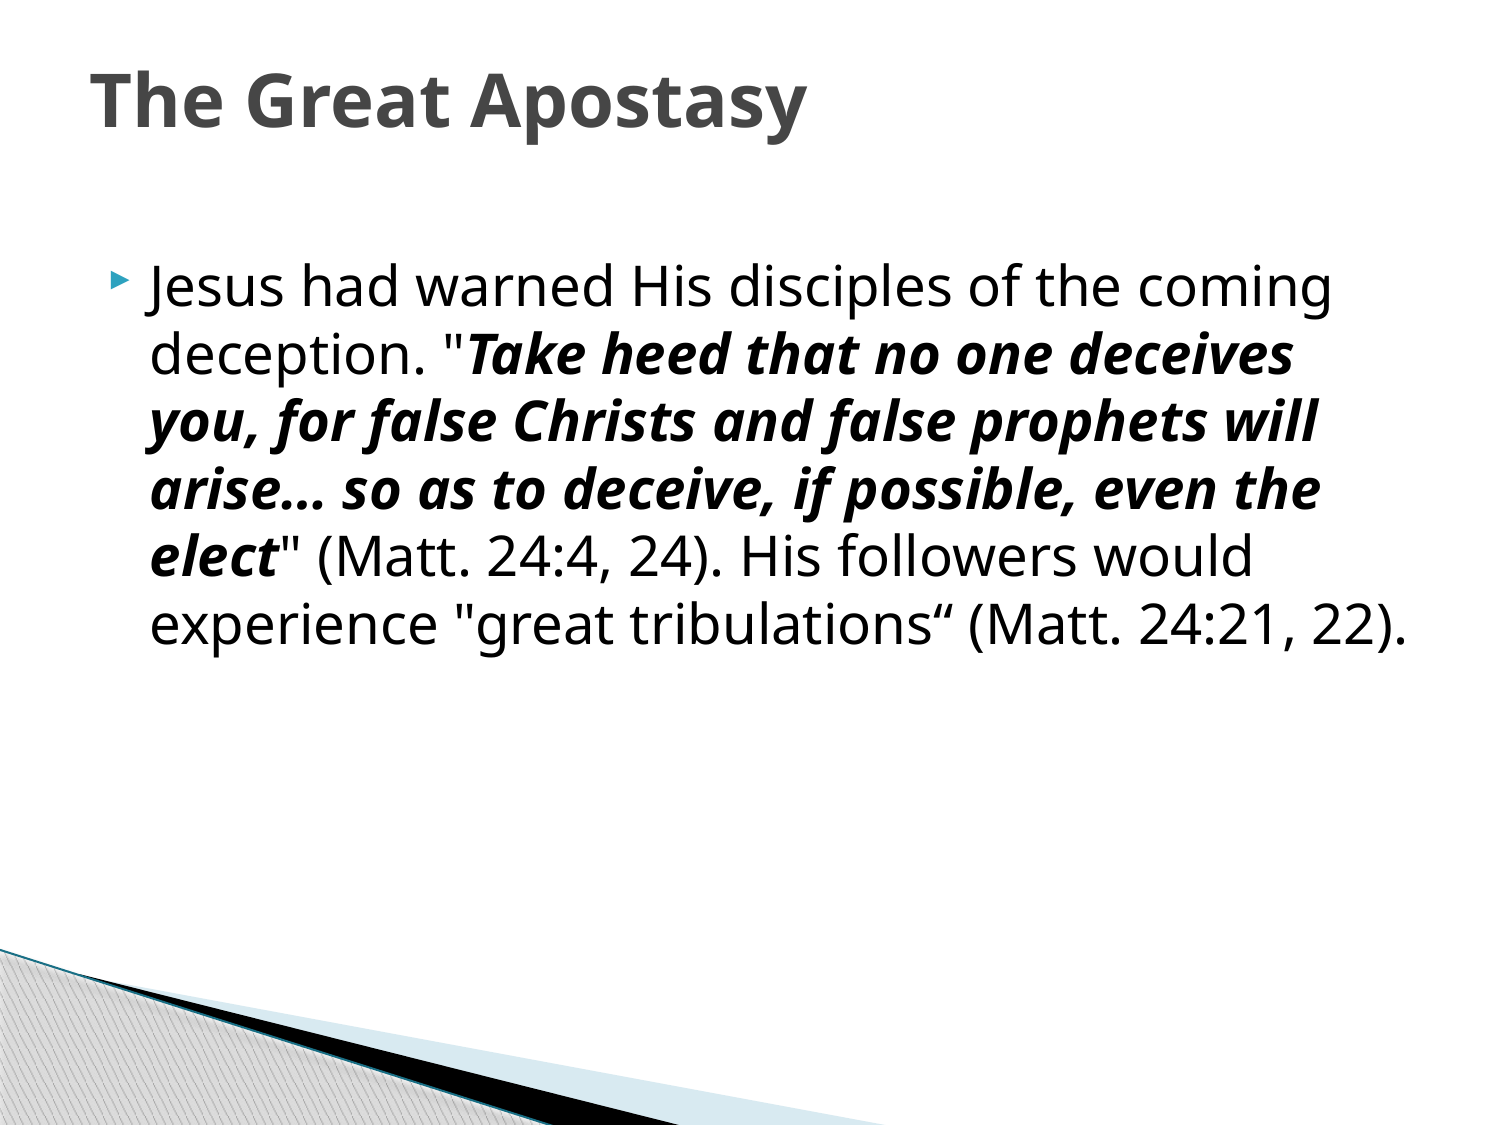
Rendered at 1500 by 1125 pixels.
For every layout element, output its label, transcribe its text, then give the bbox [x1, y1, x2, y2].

title The Great Apostasy [75, 45, 1425, 150]
list Jesus had warned His disciples of the coming deception. "Take heed that no one deceives you, for false Christs and false prophets will arise… so as to deceive, if possible, even the elect" (Matt. 24:4, 24). His followers would experience "great tribulations“ (Matt. 24:21, 22). [75, 243, 1425, 986]
